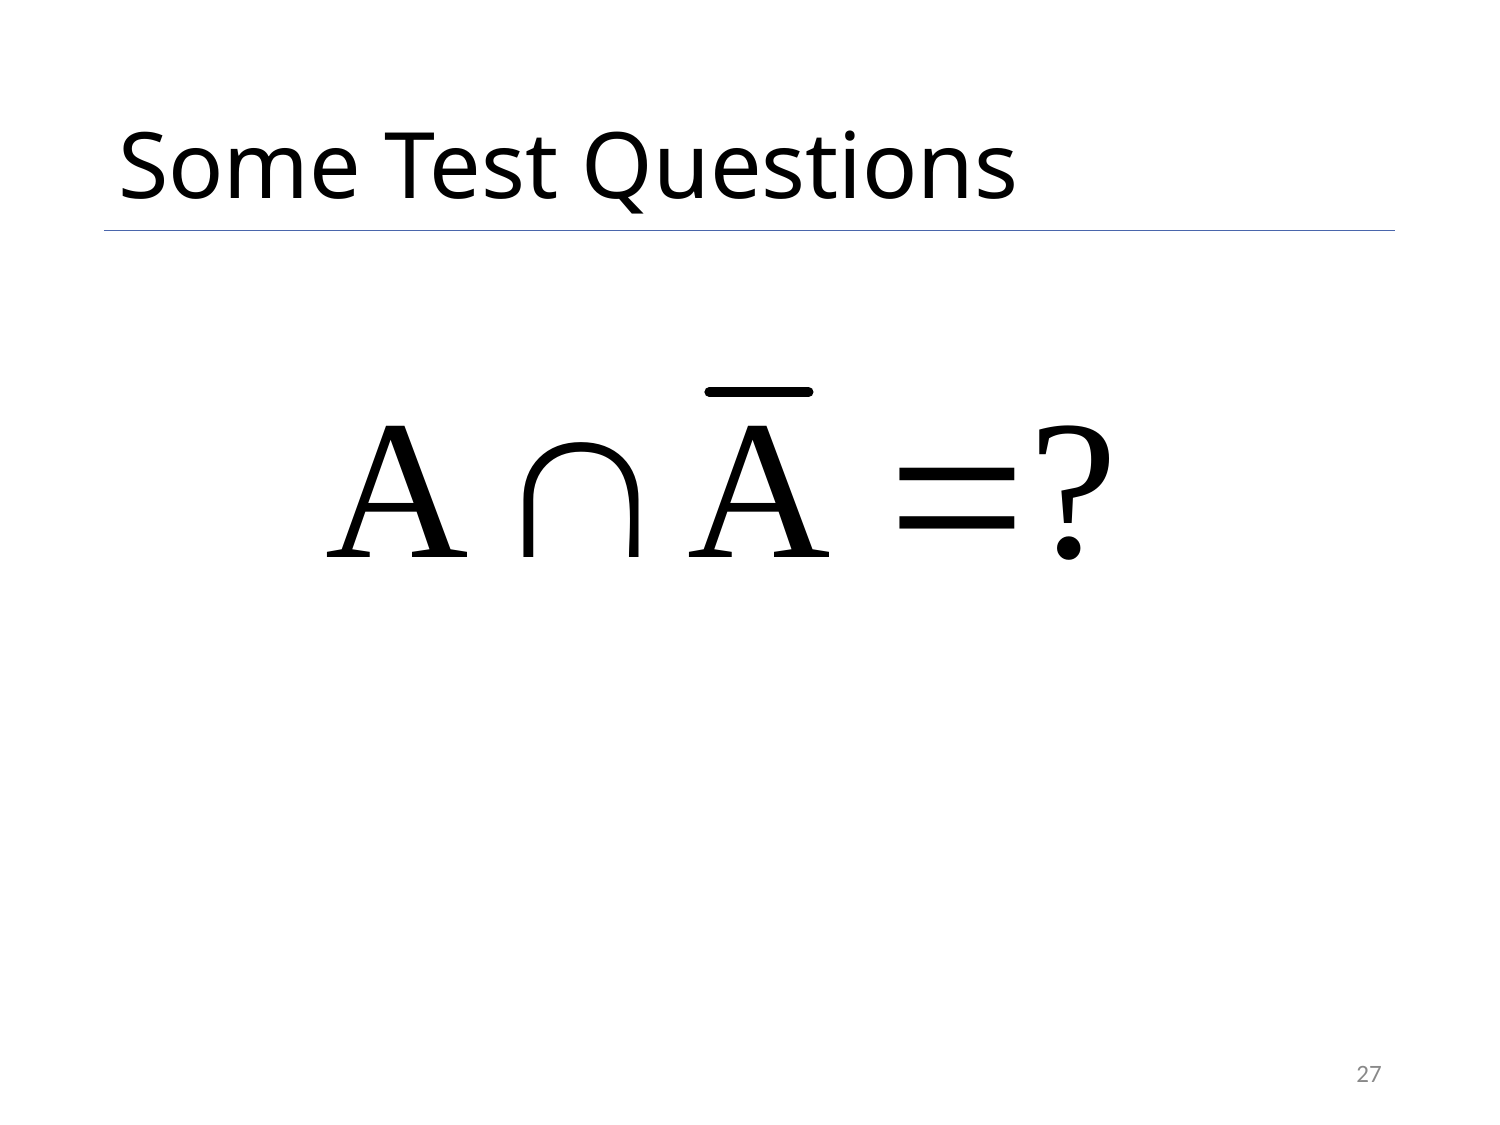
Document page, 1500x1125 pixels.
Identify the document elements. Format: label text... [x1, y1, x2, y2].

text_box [315, 371, 1129, 577]
slide_number 27 [1059, 1042, 1397, 1103]
title Some Test Questions [103, 59, 1397, 278]
